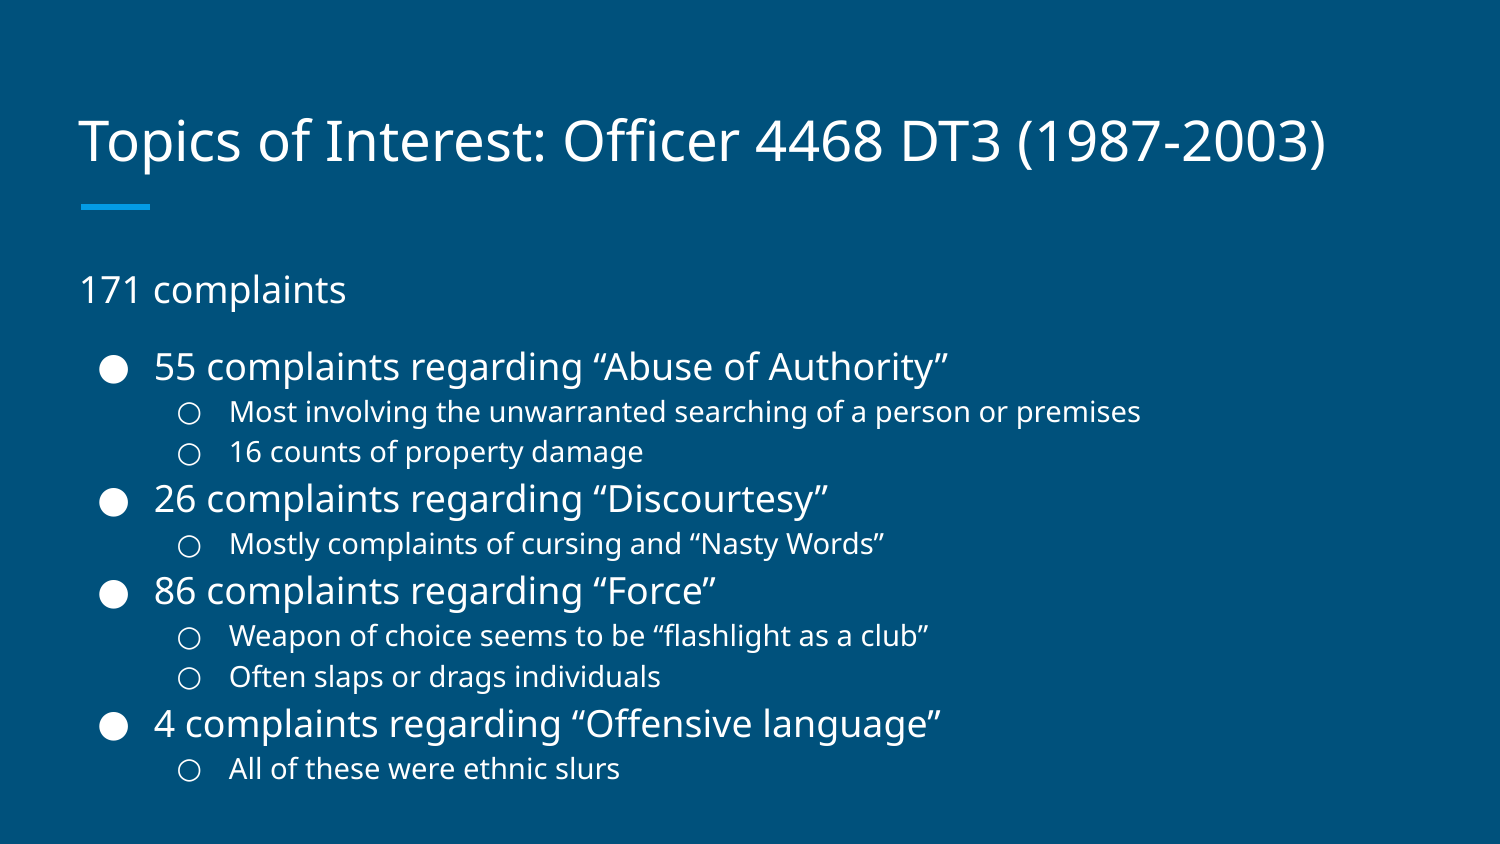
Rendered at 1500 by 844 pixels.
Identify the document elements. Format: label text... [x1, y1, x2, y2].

title Topics of Interest: Officer 4468 DT3 (1987-2003) [63, 75, 1437, 188]
list 171 complaints 55 complaints regarding “Abuse of Authority” Most involving the unwarranted searching of a person or premises 16 counts of property damage 26 complaints regarding “Discourtesy” Mostly complaints of cursing and “Nasty Words” 86 complaints regarding “Force” Weapon of choice seems to be “flashlight as a club” Often slaps or drags individuals 4 complaints regarding “Offensive language” All of these were ethnic slurs [63, 244, 1437, 818]
